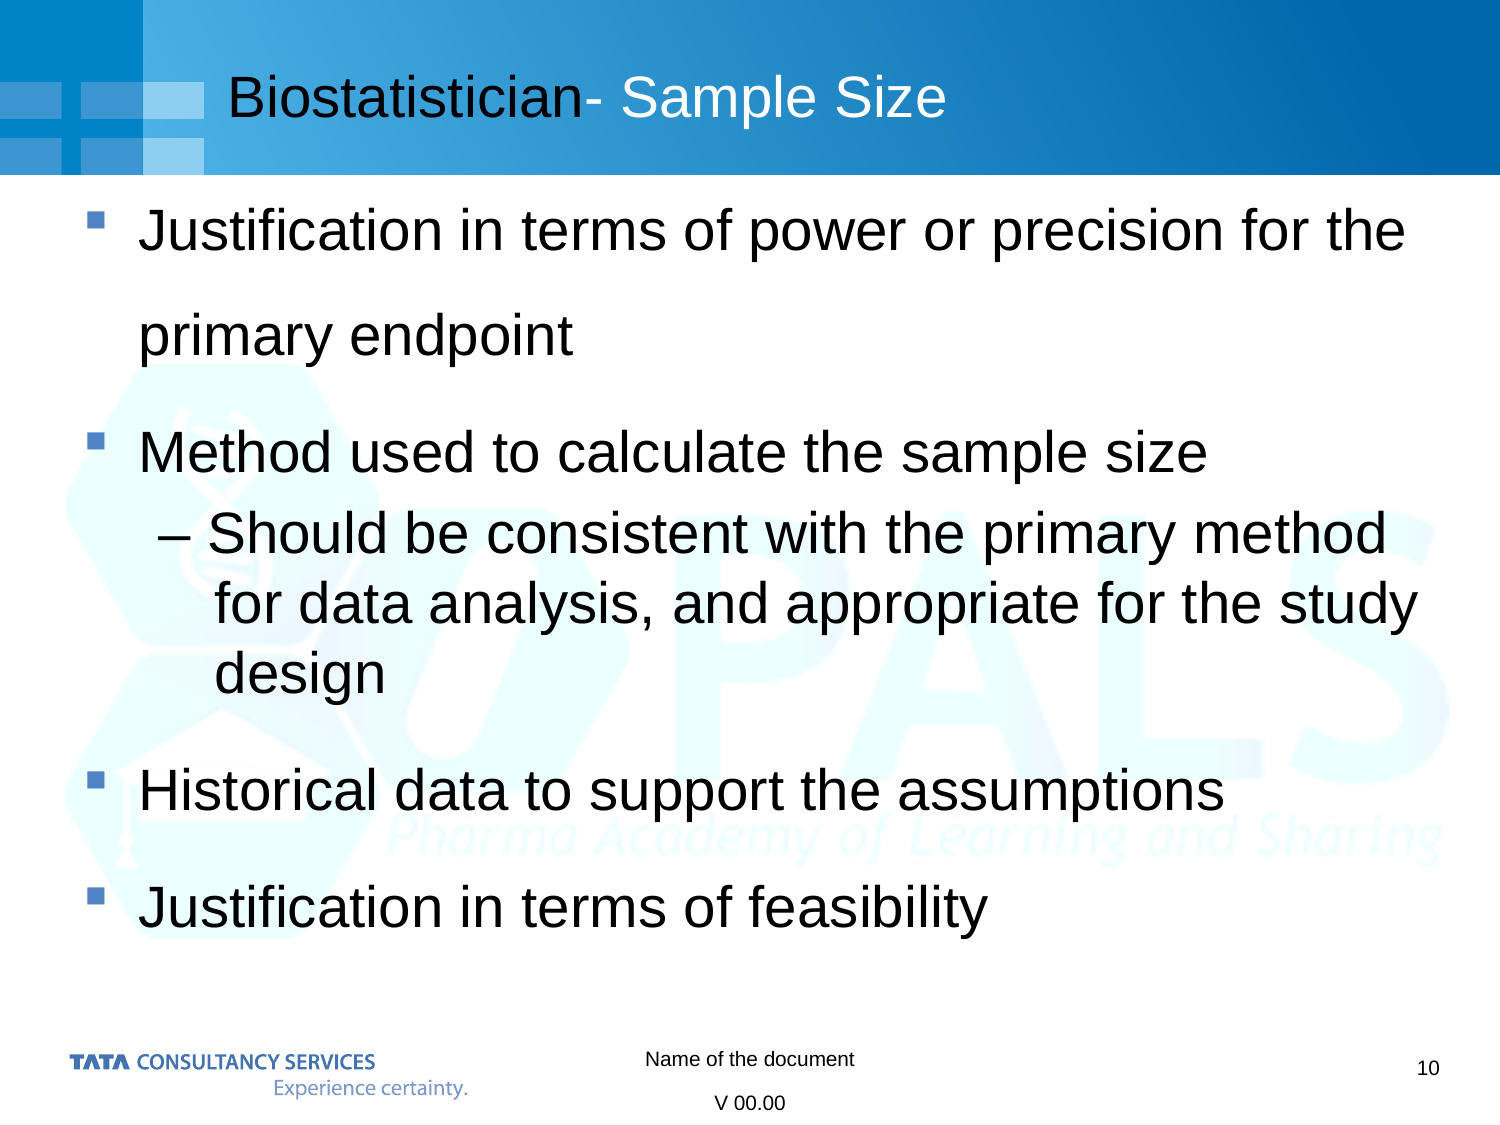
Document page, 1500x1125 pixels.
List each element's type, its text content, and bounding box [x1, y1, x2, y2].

list Justification in terms of power or precision for the primary endpoint Method used to calculate the sample size – Should be consistent with the primary method for data analysis, and appropriate for the study design Historical data to support the assumptions Justification in terms of feasibility [67, 149, 1450, 1038]
title Biostatistician- Sample Size [212, 54, 1450, 135]
